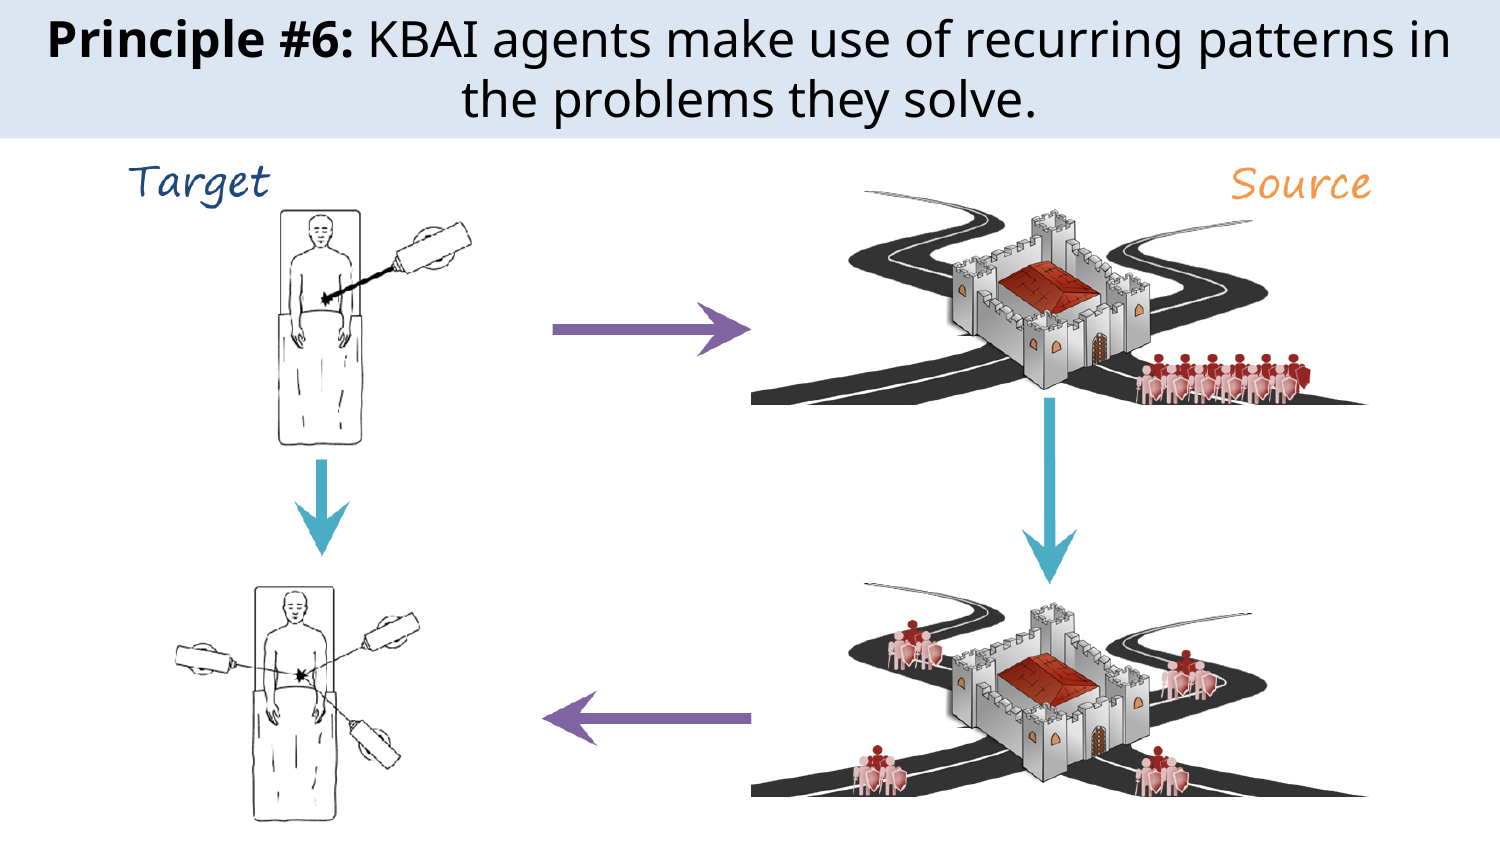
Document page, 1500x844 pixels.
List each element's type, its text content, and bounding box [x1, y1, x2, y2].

picture [100, 145, 1398, 826]
text_box Principle #6: KBAI agents make use of recurring patterns in the problems they solve. [0, 0, 1500, 139]
